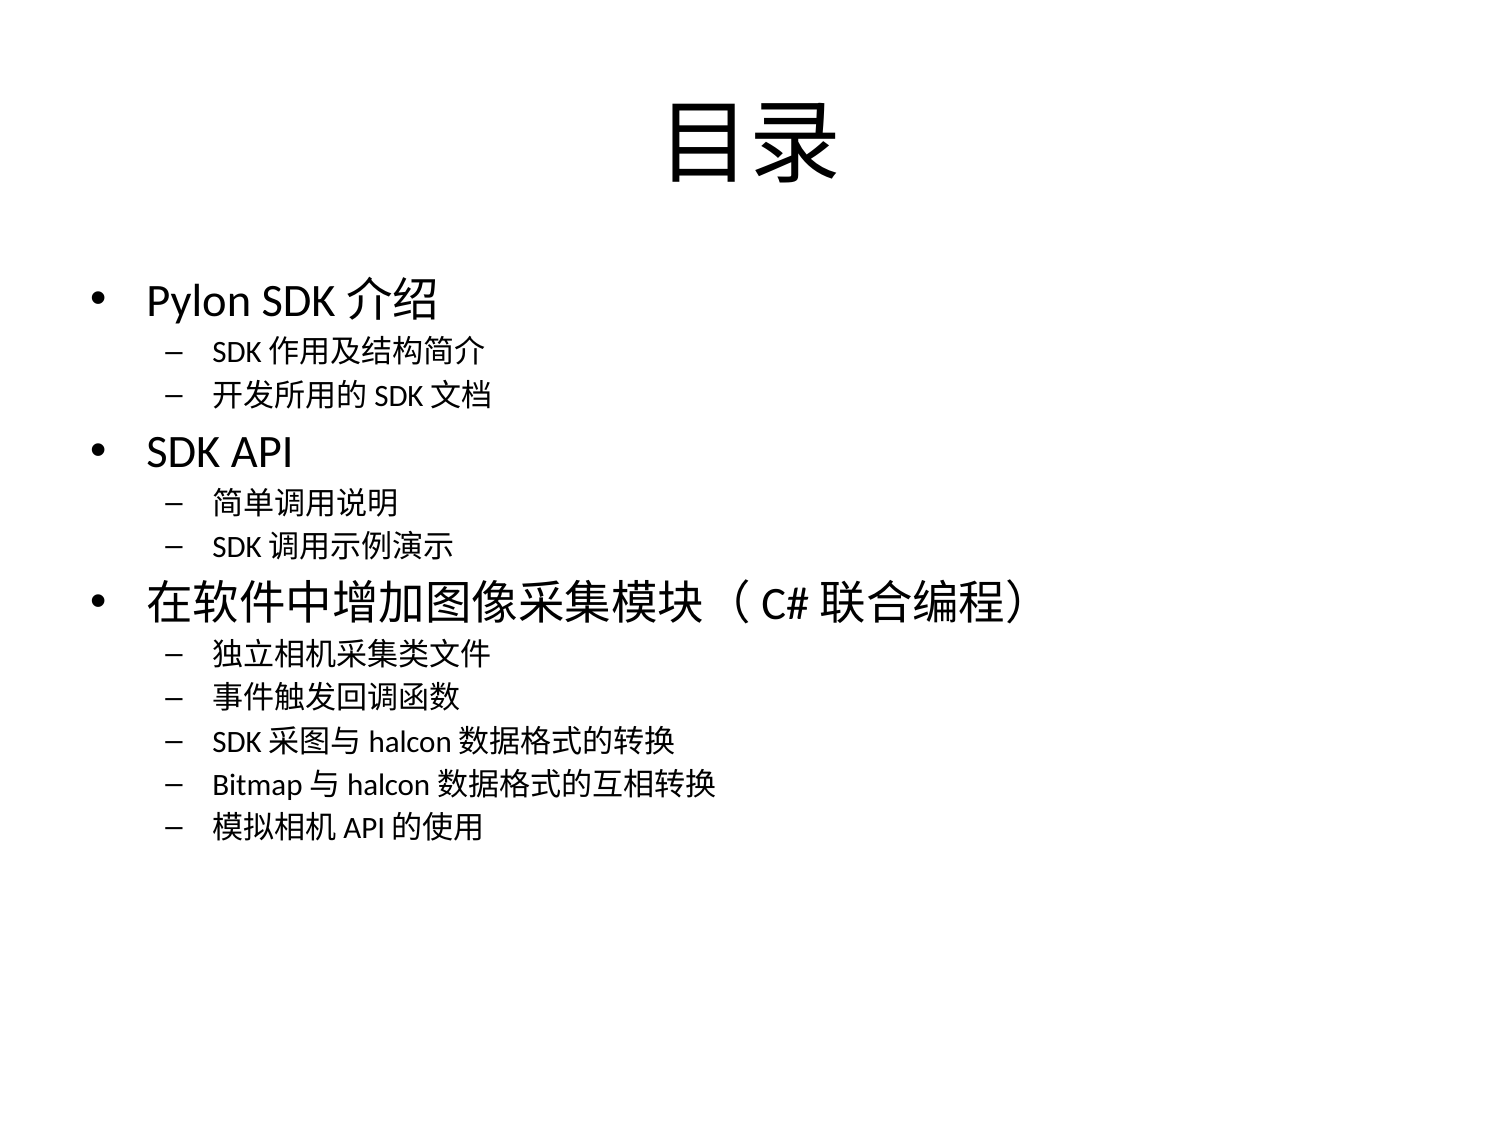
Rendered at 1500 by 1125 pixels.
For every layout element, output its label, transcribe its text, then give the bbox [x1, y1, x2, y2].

title 目录 [75, 45, 1425, 233]
list Pylon SDK介绍 SDK作用及结构简介 开发所用的SDK文档 SDK API 简单调用说明 SDK调用示例演示 在软件中增加图像采集模块（C#联合编程） 独立相机采集类文件 事件触发回调函数 SDK采图与halcon数据格式的转换 Bitmap与halcon数据格式的互相转换 模拟相机API的使用 [75, 262, 1425, 858]
